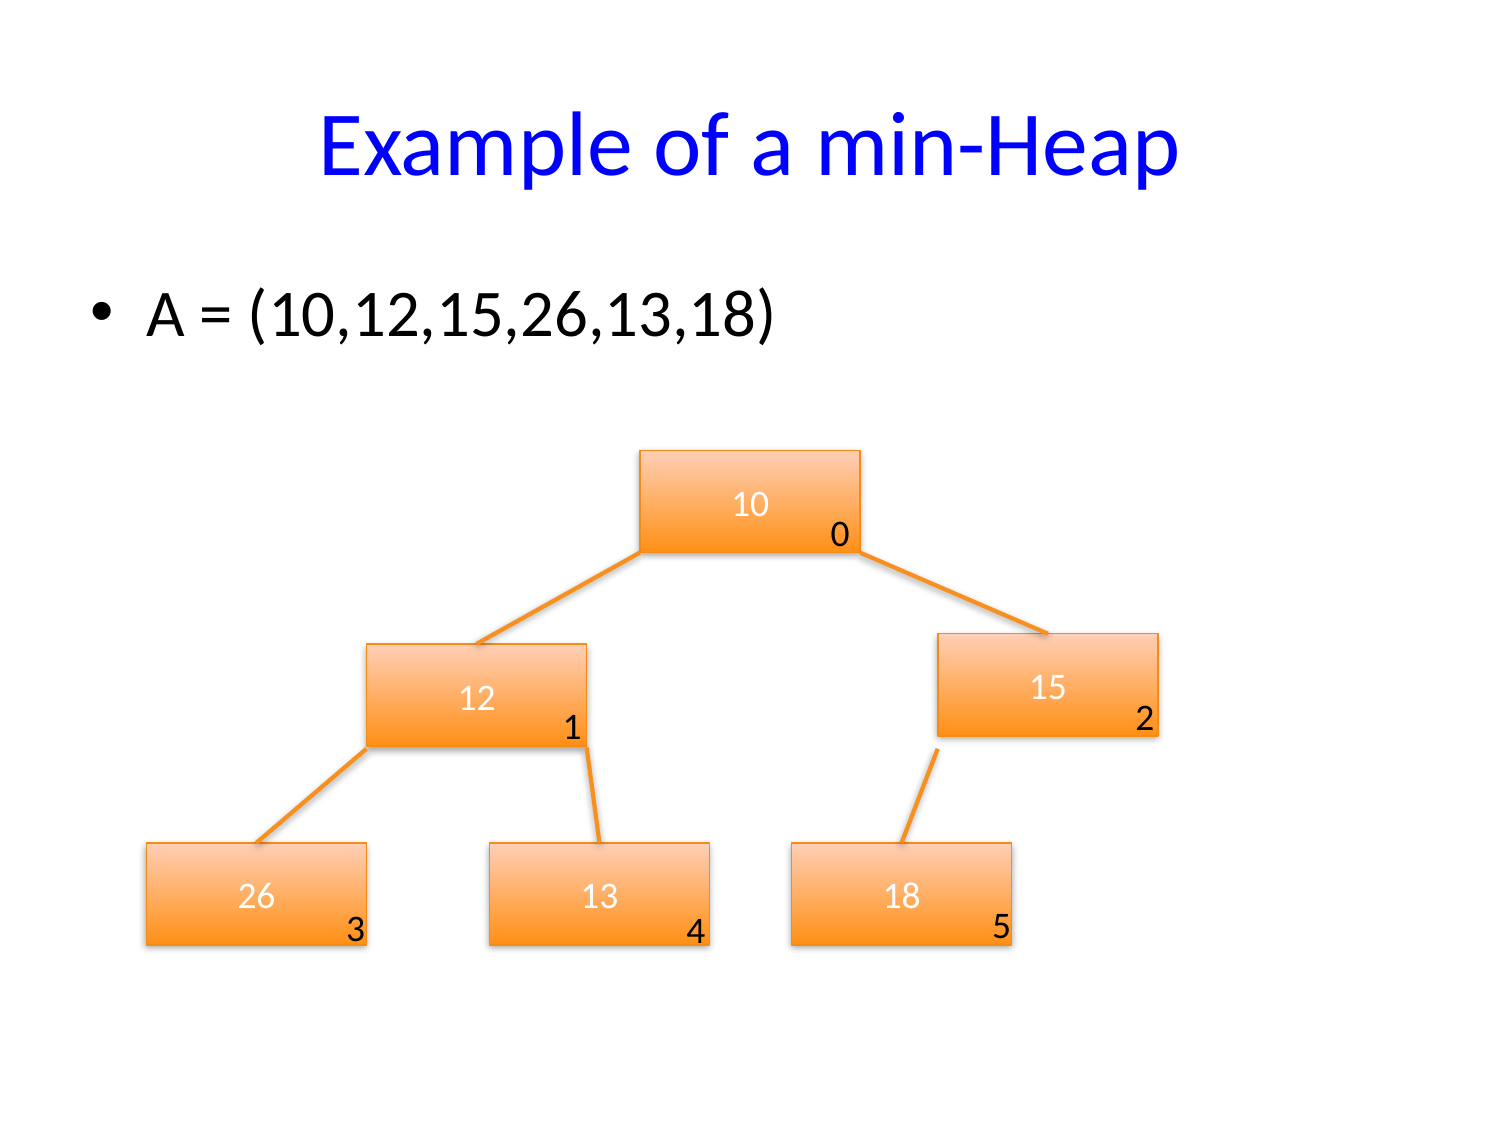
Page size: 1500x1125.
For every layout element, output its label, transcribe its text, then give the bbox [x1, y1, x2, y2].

text_box 2 [1120, 685, 1170, 746]
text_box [586, 747, 600, 843]
title Example of a min-Heap [75, 45, 1425, 233]
list A = (10,12,15,26,13,18) [75, 262, 1425, 1005]
text_box 15 [937, 633, 1159, 737]
text_box 5 [977, 893, 1027, 954]
text_box 26 [146, 842, 367, 946]
text_box 13 [489, 842, 710, 946]
text_box 0 [815, 501, 865, 562]
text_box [859, 552, 1049, 634]
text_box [256, 748, 367, 843]
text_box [476, 552, 641, 645]
text_box 3 [331, 896, 381, 956]
text_box 10 [639, 450, 861, 553]
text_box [901, 748, 938, 843]
text_box 12 [366, 643, 587, 747]
text_box 4 [671, 898, 721, 958]
text_box 1 [547, 694, 598, 755]
text_box 18 [791, 842, 1012, 946]
